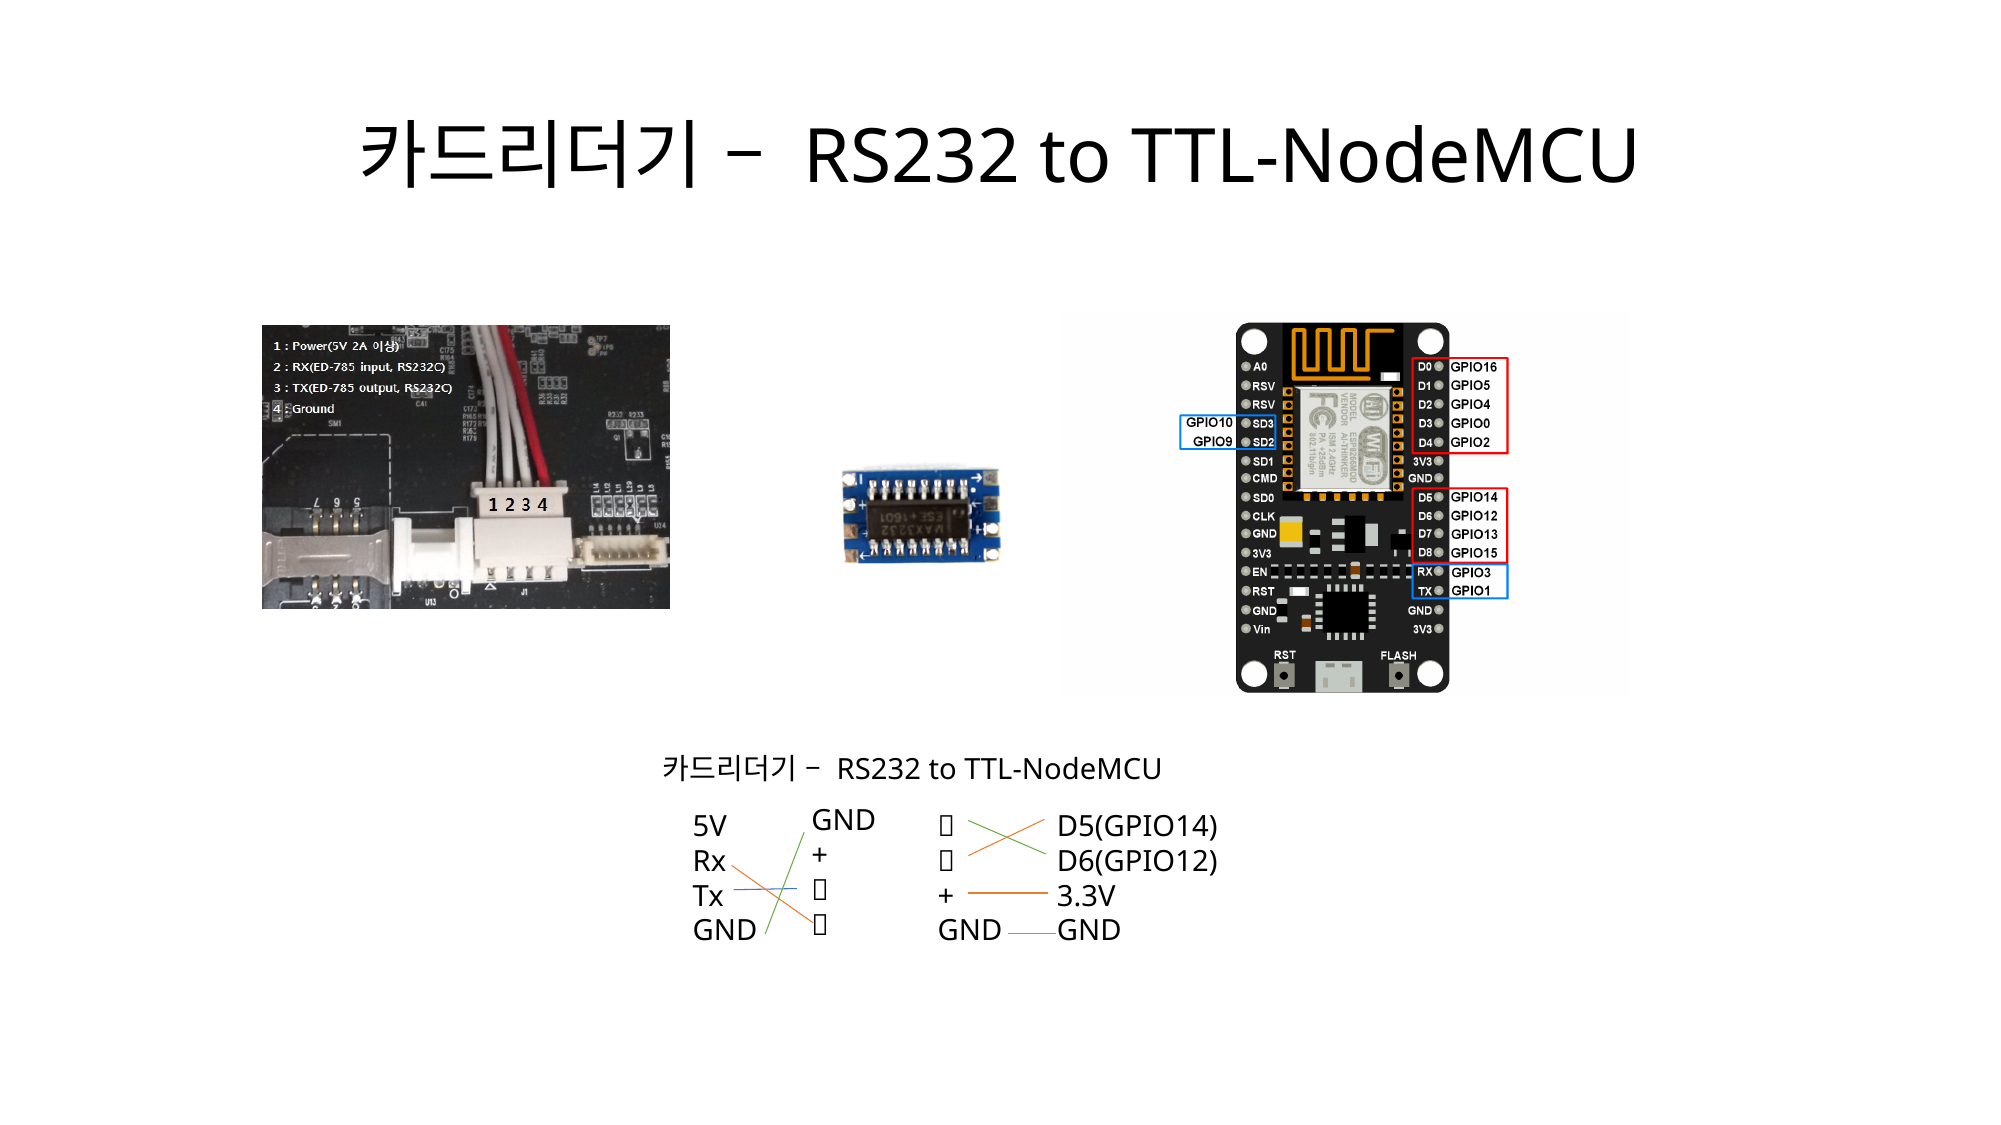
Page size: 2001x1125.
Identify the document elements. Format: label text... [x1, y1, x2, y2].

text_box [575, 743, 1305, 986]
picture [261, 325, 670, 609]
picture [682, 311, 1630, 696]
title 카드리더기 – RS232 to TTL-NodeMCU [137, 50, 1863, 268]
